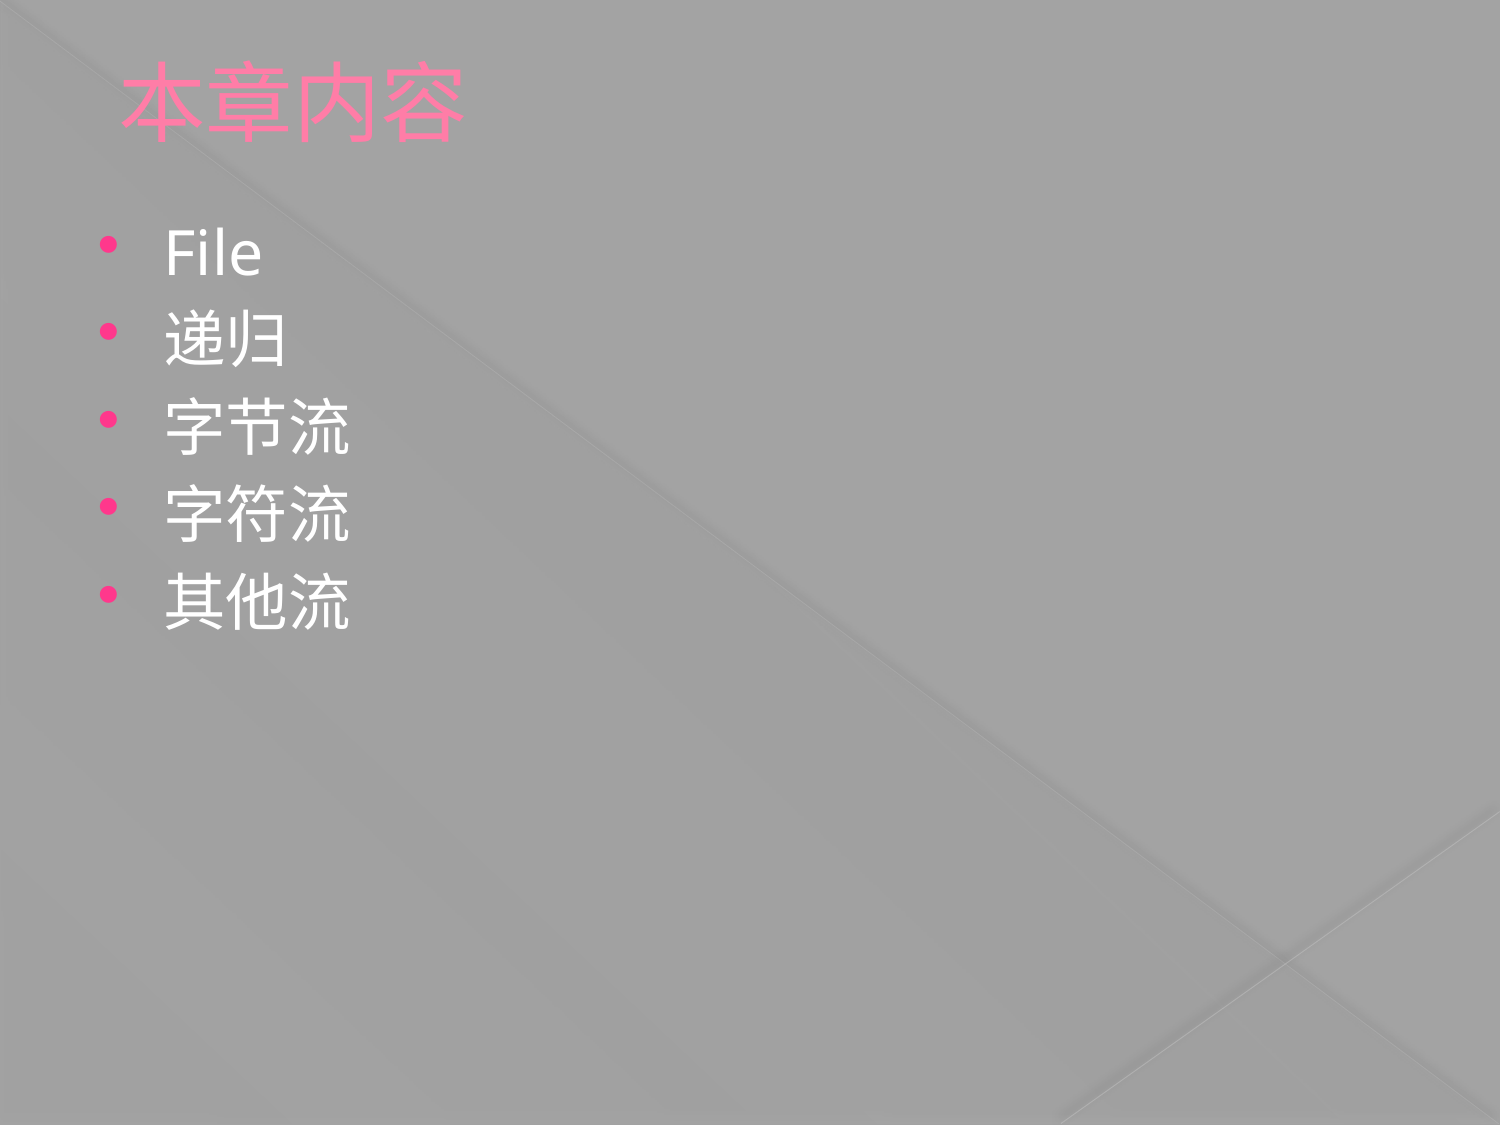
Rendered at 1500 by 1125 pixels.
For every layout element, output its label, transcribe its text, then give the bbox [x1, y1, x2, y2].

title 本章内容 [23, 27, 1374, 174]
list File 递归 字节流 字符流 其他流 [75, 205, 1425, 1059]
